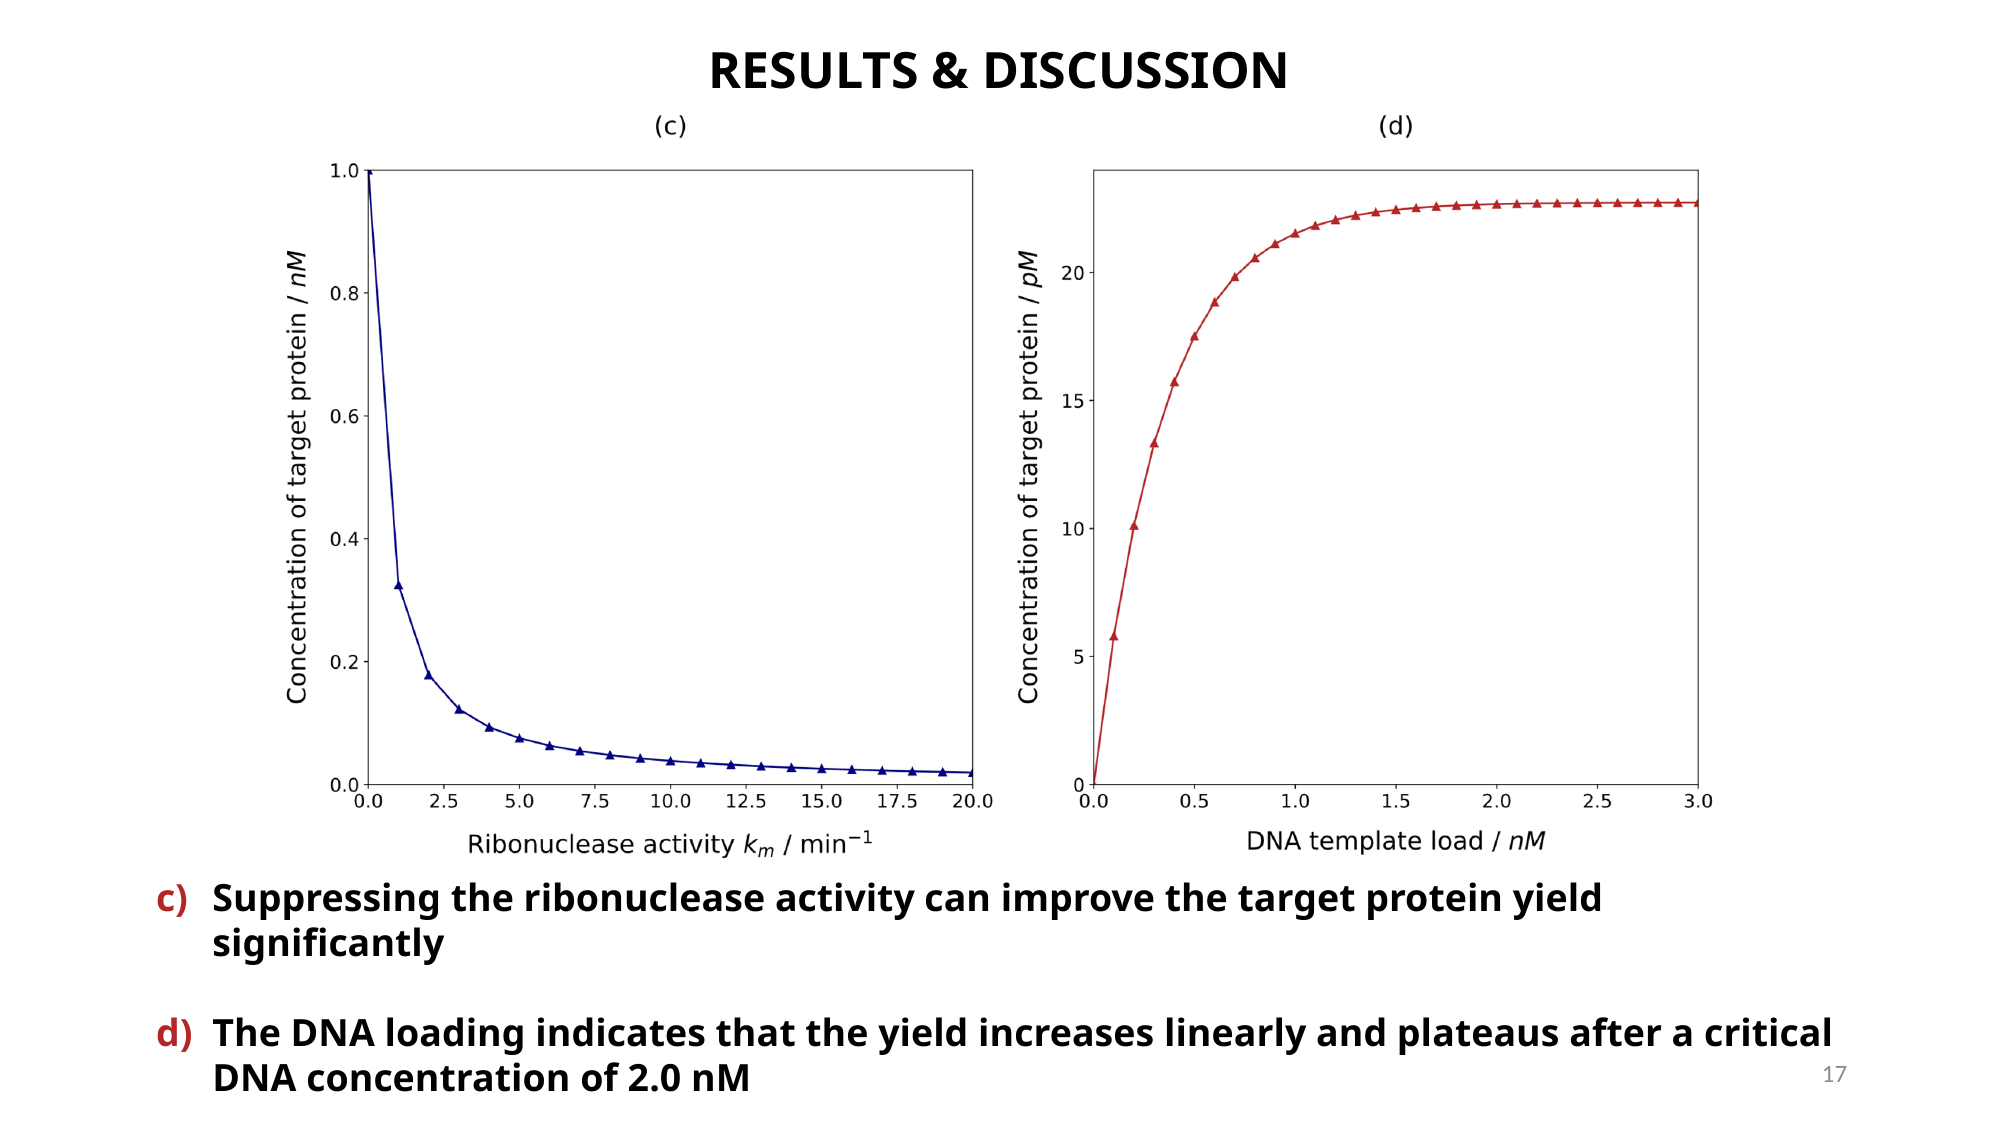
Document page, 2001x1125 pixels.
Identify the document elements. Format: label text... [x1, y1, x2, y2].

picture [277, 106, 1722, 867]
slide_number 17 [1412, 1042, 1863, 1103]
text_box RESULTS & DISCUSSION [300, 30, 1700, 106]
text_box Suppressing the ribonuclease activity can improve the target protein yield significantly The DNA loading indicates that the yield increases linearly and plateaus after a critical DNA concentration of 2.0 nM [141, 866, 1859, 1107]
